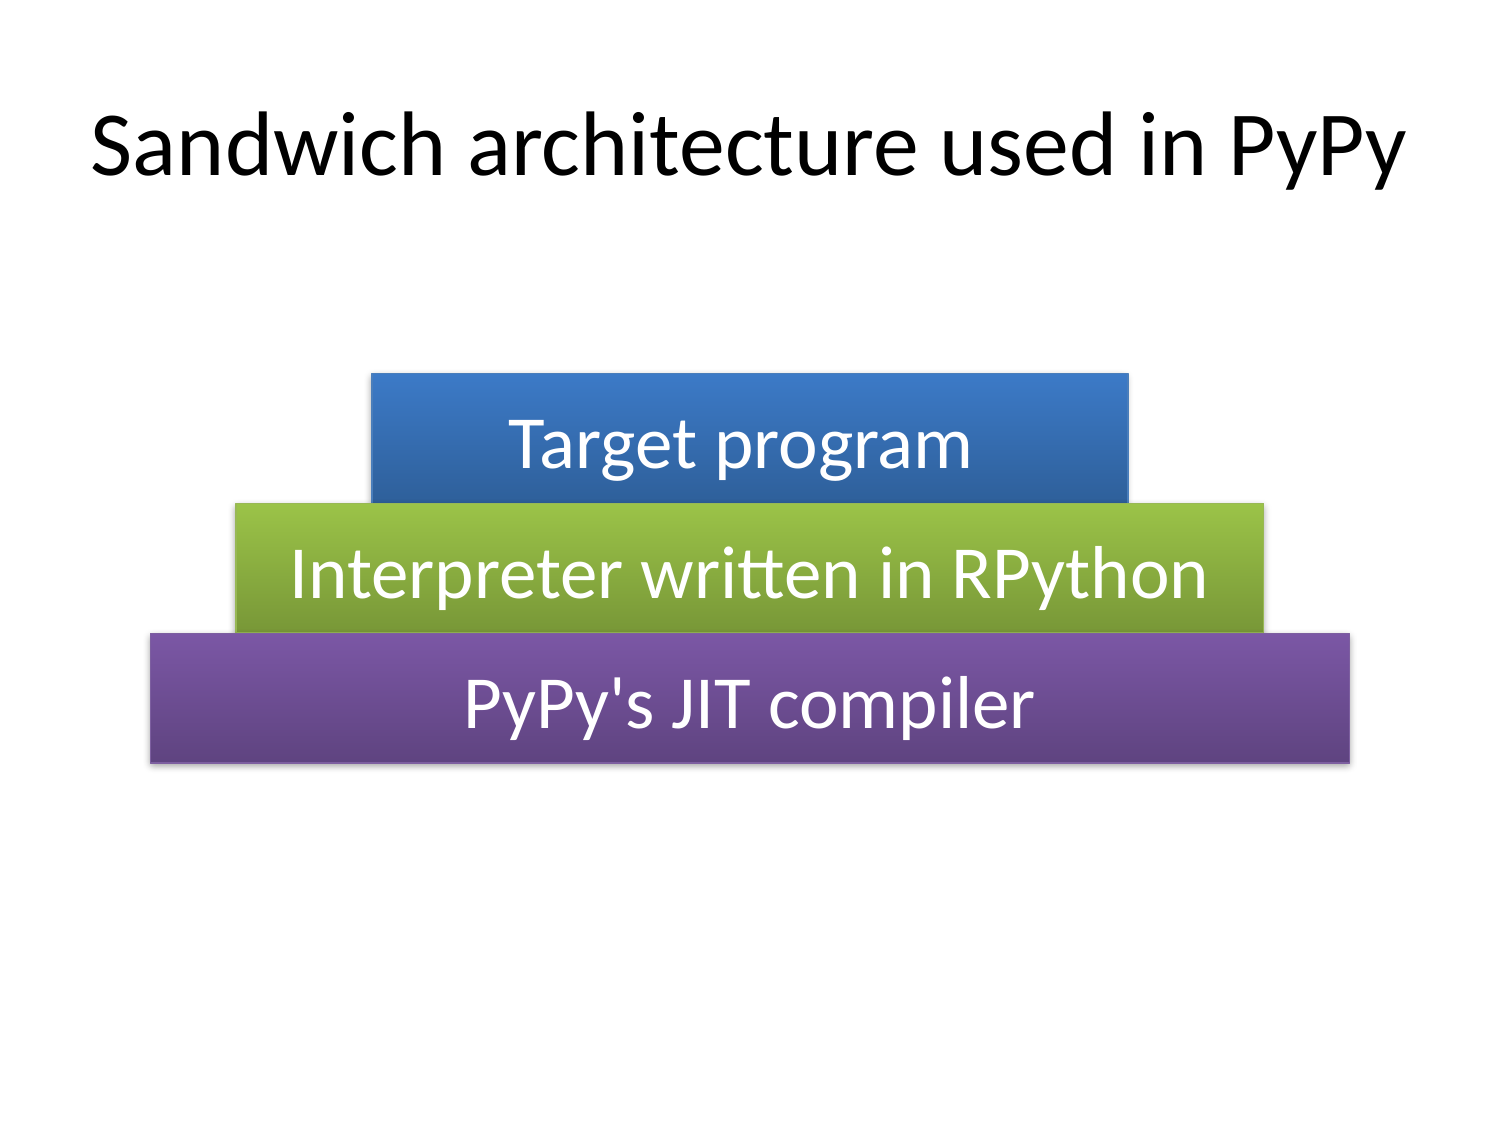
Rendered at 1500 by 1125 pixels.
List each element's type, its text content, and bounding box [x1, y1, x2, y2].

text_box Target program [371, 373, 1129, 501]
text_box PyPy's JIT compiler [150, 633, 1350, 764]
text_box Interpreter written in RPython [235, 503, 1264, 631]
title Sandwich architecture used in PyPy [75, 45, 1425, 233]
